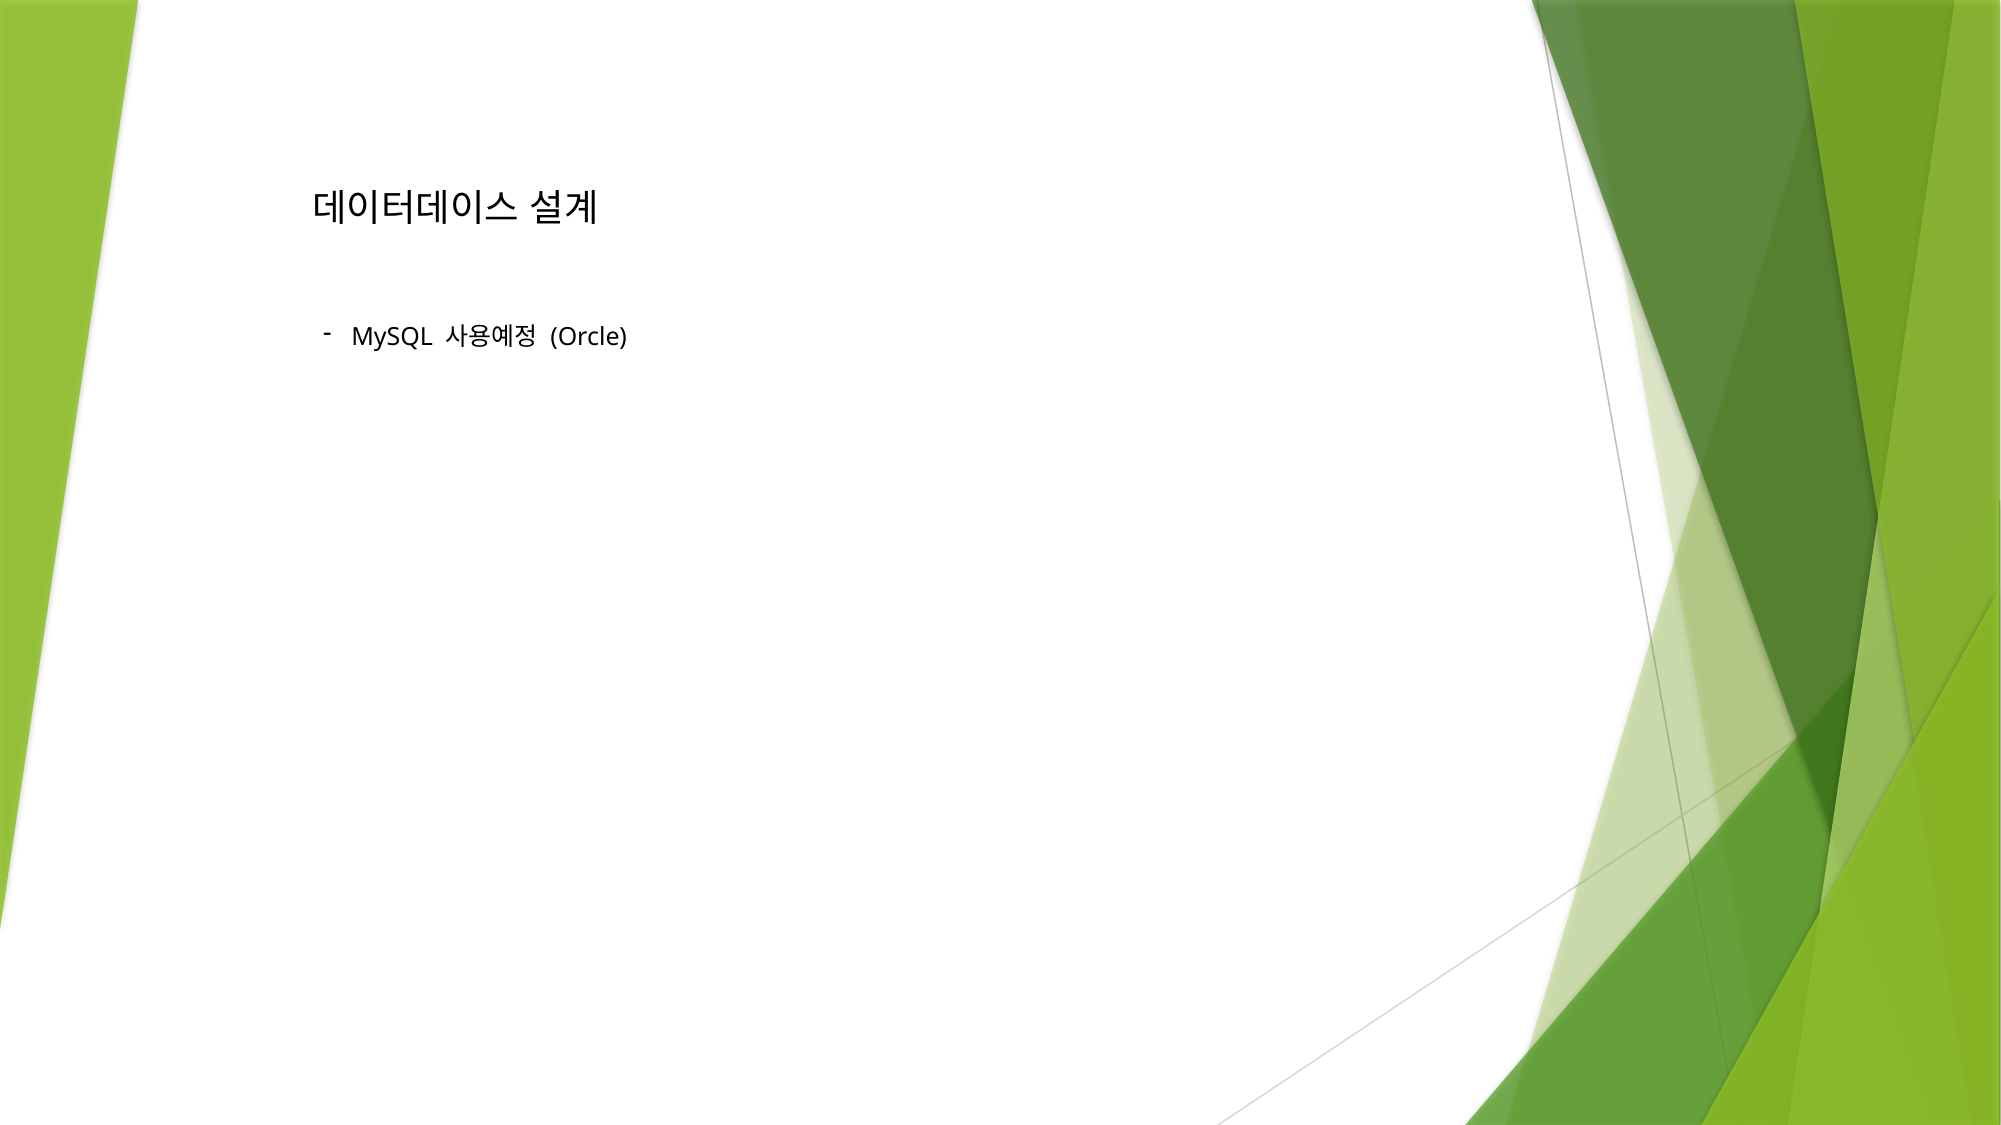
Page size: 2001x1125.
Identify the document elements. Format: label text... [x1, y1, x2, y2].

text_box 데이터데이스 설계 [297, 176, 614, 237]
text_box MySQL 사용예정 (Orcle) [308, 312, 642, 358]
